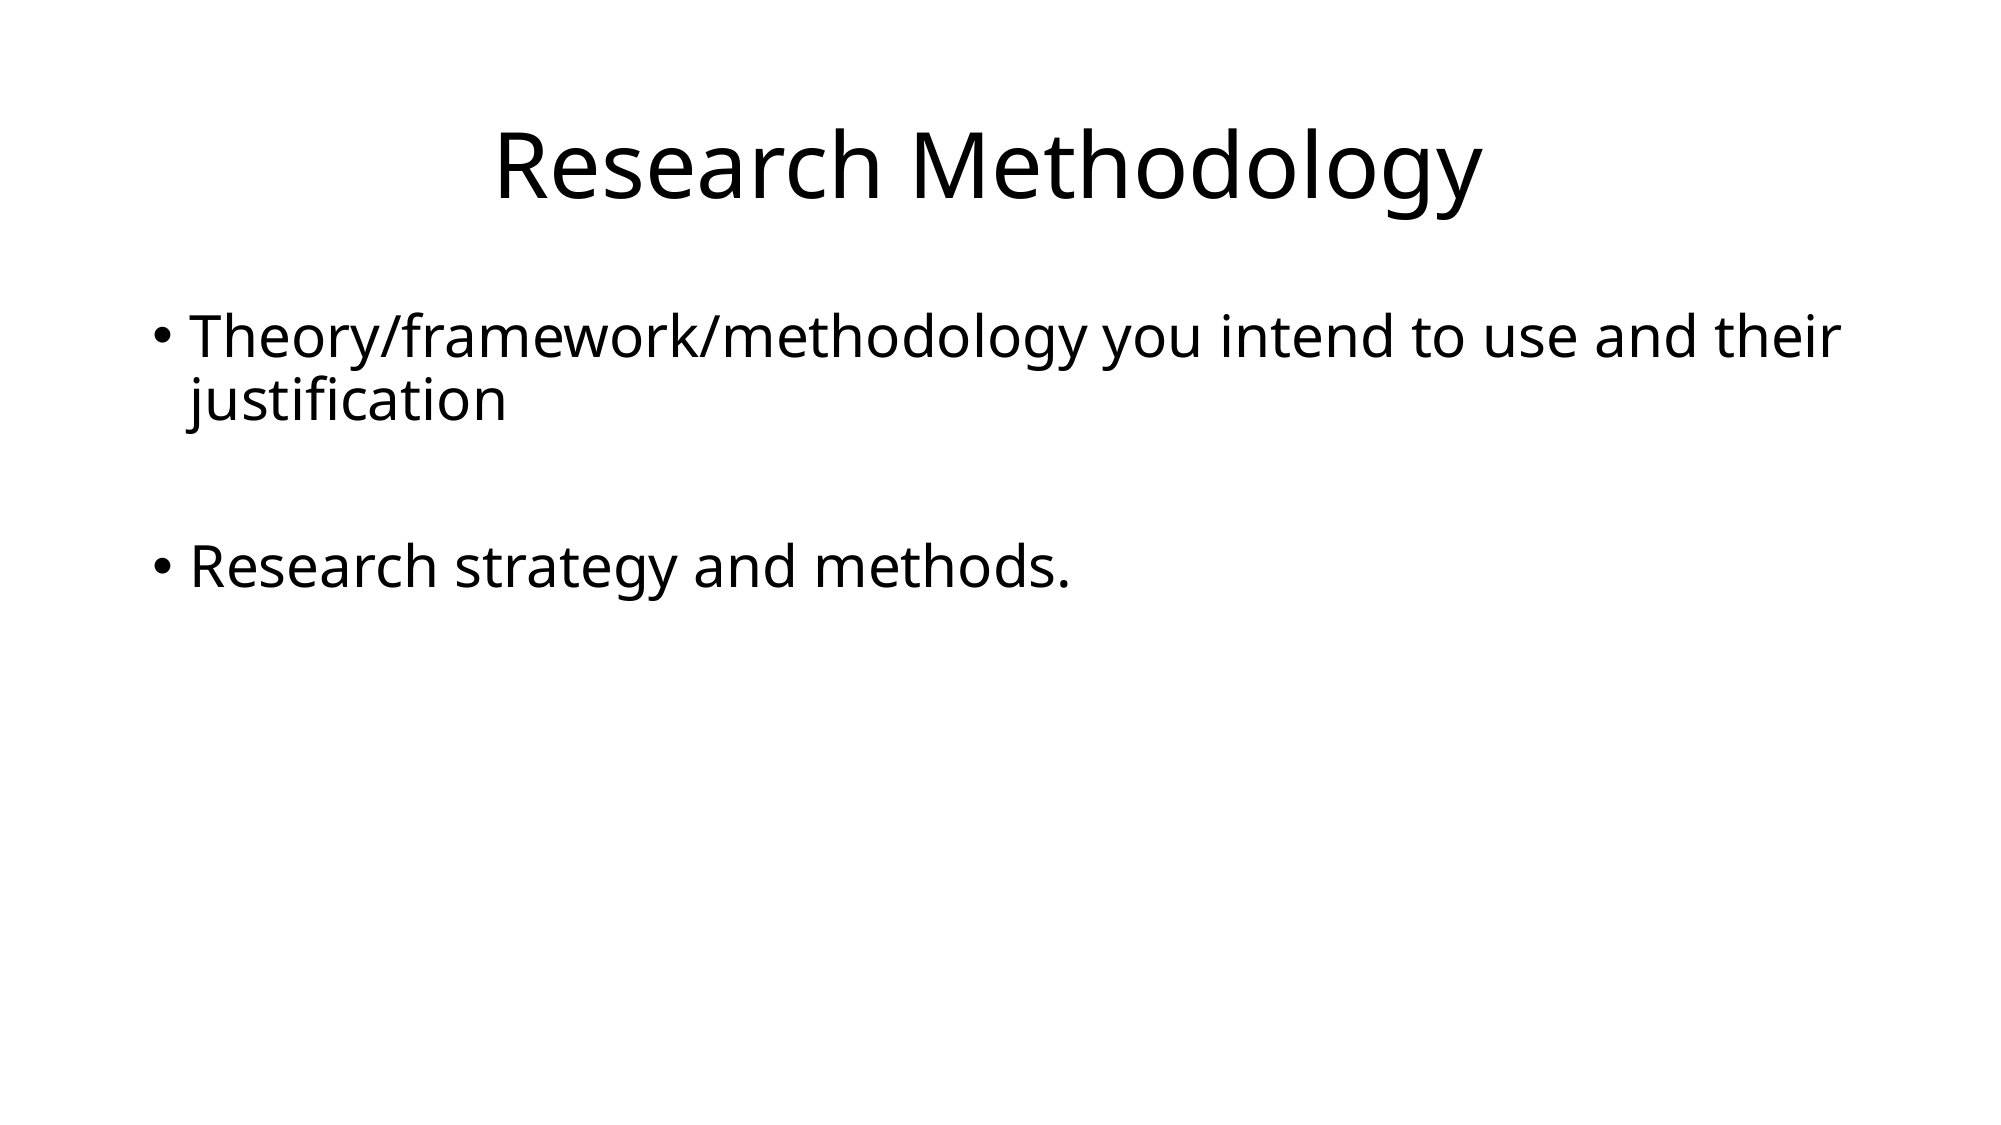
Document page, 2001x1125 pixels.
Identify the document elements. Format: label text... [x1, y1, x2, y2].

list Theory/framework/methodology you intend to use and their justification Research strategy and methods. [137, 299, 1863, 1014]
title Research Methodology [137, 59, 1863, 278]
